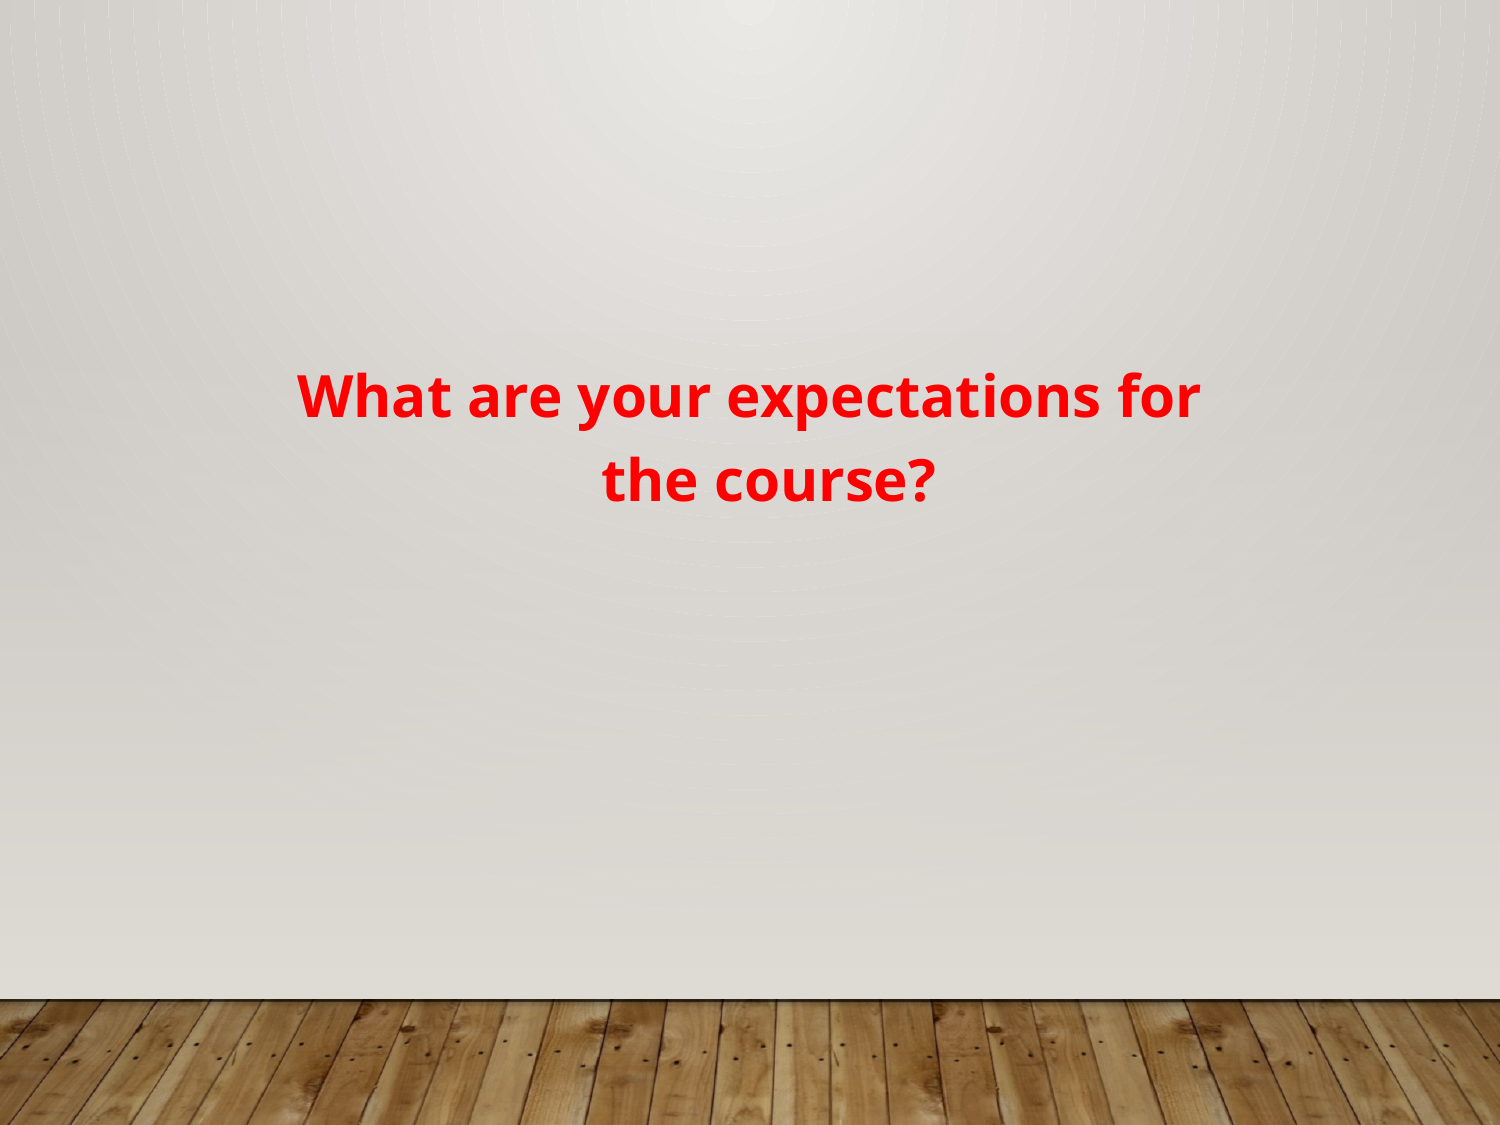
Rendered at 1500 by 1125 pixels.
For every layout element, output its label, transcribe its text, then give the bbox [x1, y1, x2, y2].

picture [0, 999, 1500, 1125]
list What are your expectations for the course? [256, 337, 1244, 675]
